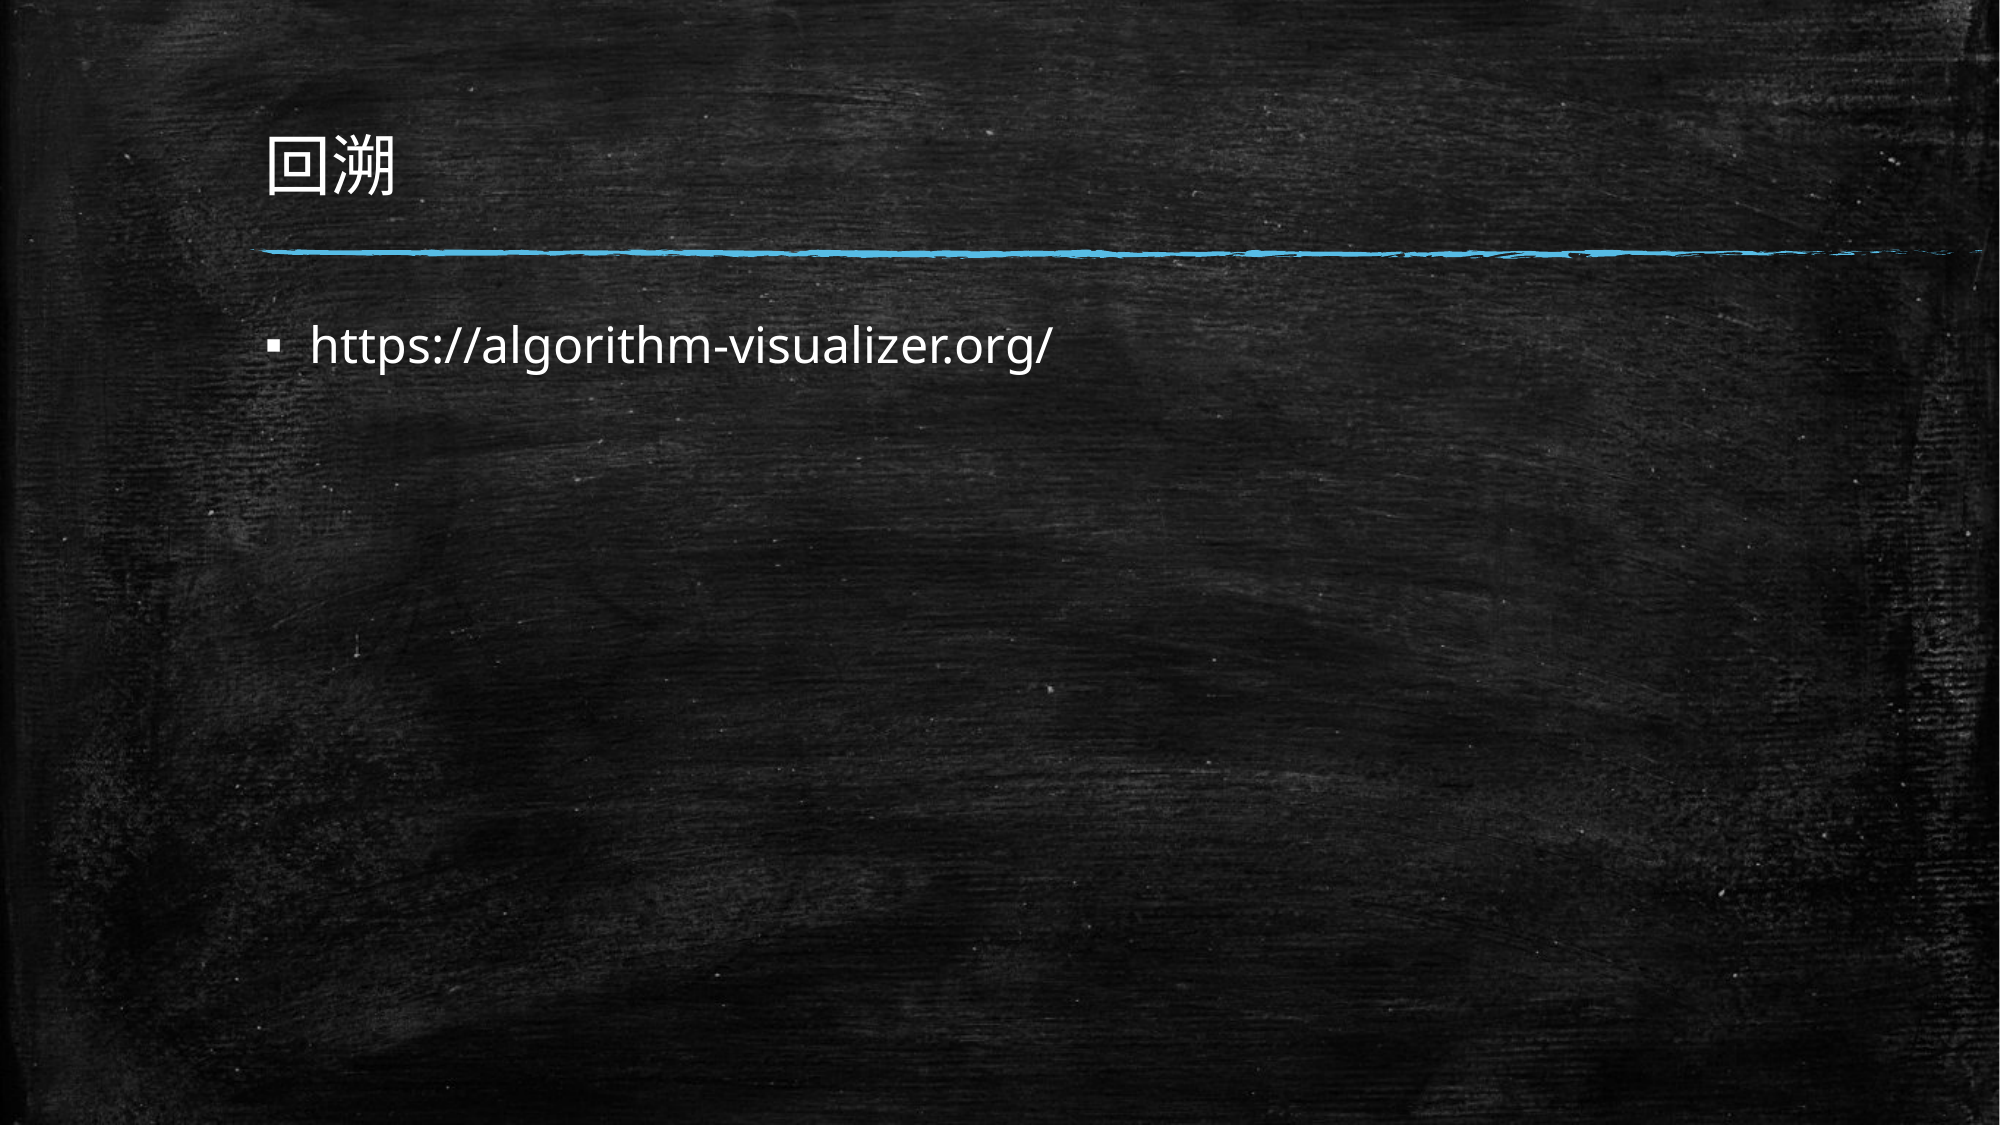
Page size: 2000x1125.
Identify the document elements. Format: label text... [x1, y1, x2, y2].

title 回溯 [249, 45, 1750, 213]
list https://algorithm-visualizer.org/ [249, 312, 1750, 1013]
